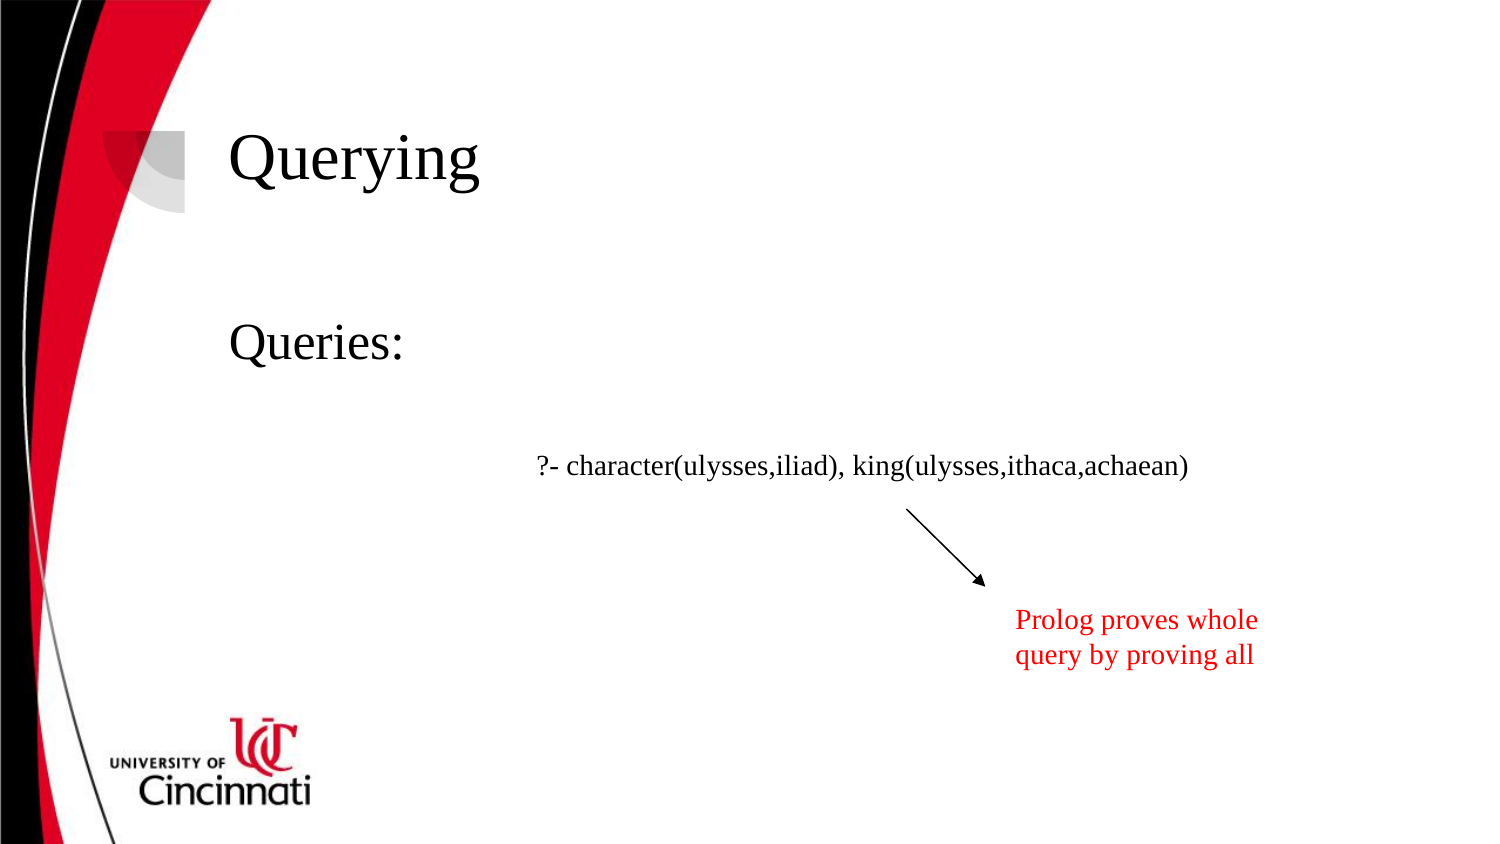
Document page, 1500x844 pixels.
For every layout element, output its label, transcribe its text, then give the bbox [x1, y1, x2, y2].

text_box Prolog proves whole query by proving all [1000, 585, 1334, 686]
text_box ?- character(ulysses,iliad), king(ulysses,ithaca,achaean) [521, 431, 1270, 497]
list Queries: [213, 283, 1368, 740]
title Querying [213, 98, 1368, 263]
picture [0, 0, 317, 844]
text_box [906, 508, 986, 587]
